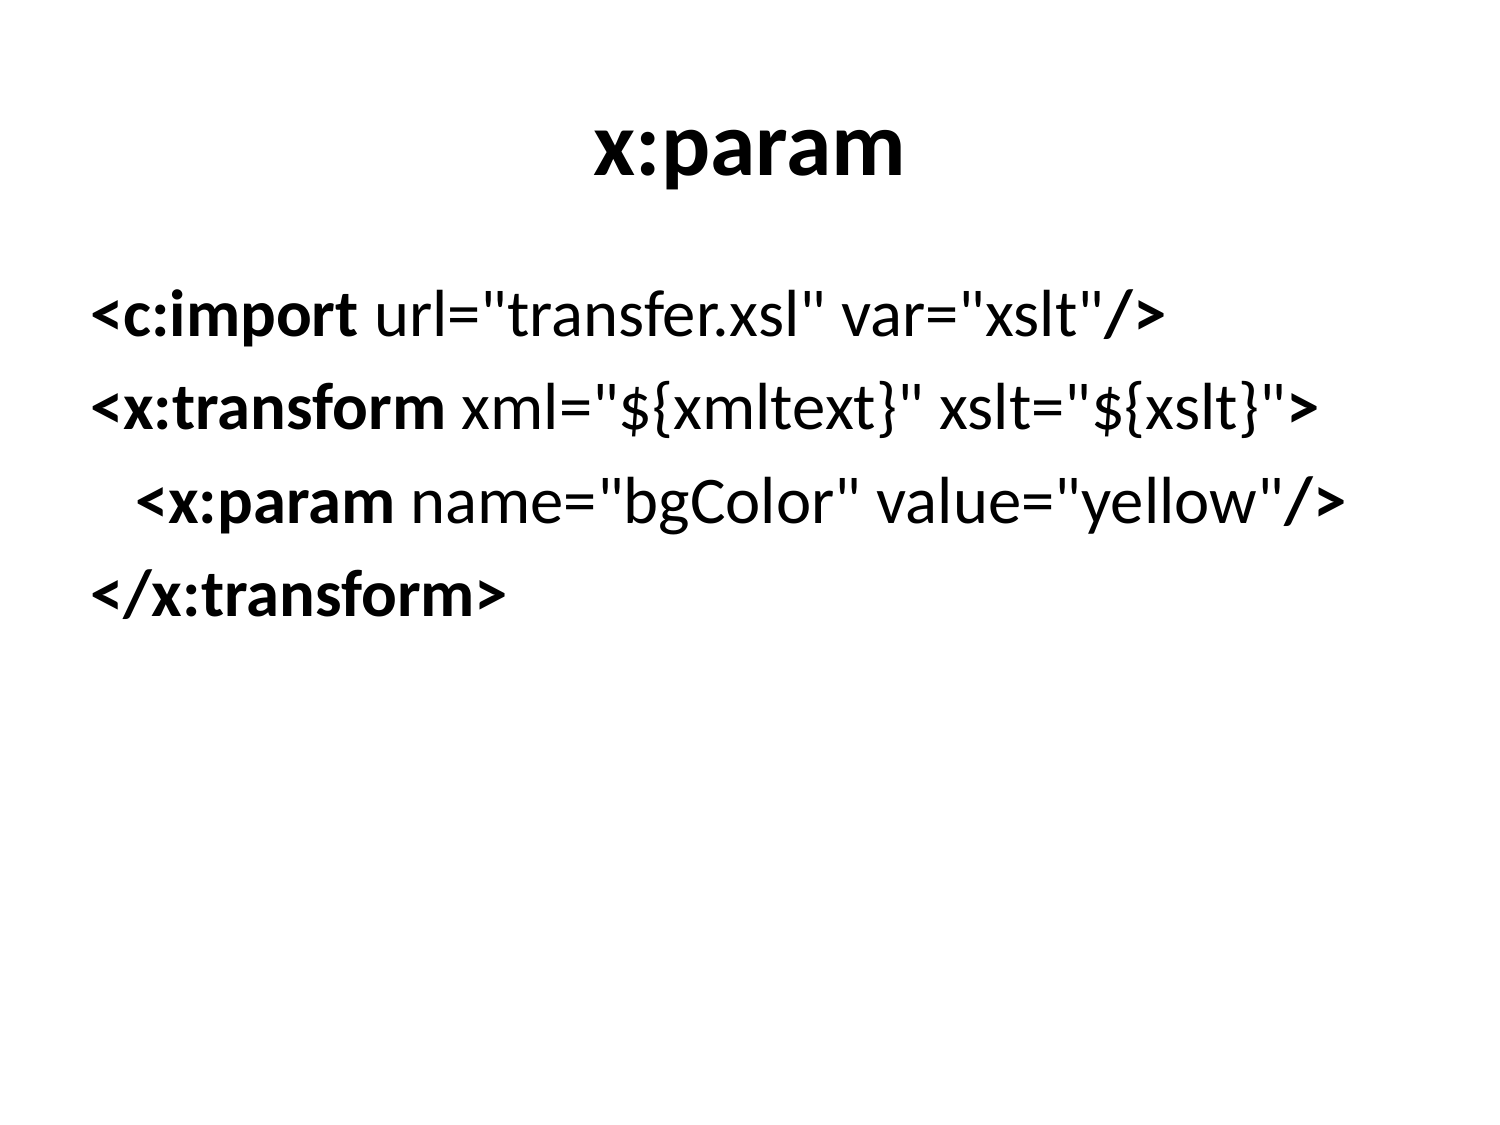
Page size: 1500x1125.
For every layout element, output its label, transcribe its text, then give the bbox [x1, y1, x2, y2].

title x:param [75, 45, 1425, 233]
list <c:import url="transfer.xsl" var="xslt"/> <x:transform xml="${xmltext}" xslt="${xslt}"> <x:param name="bgColor" value="yellow"/> </x:transform> [75, 262, 1425, 1005]
